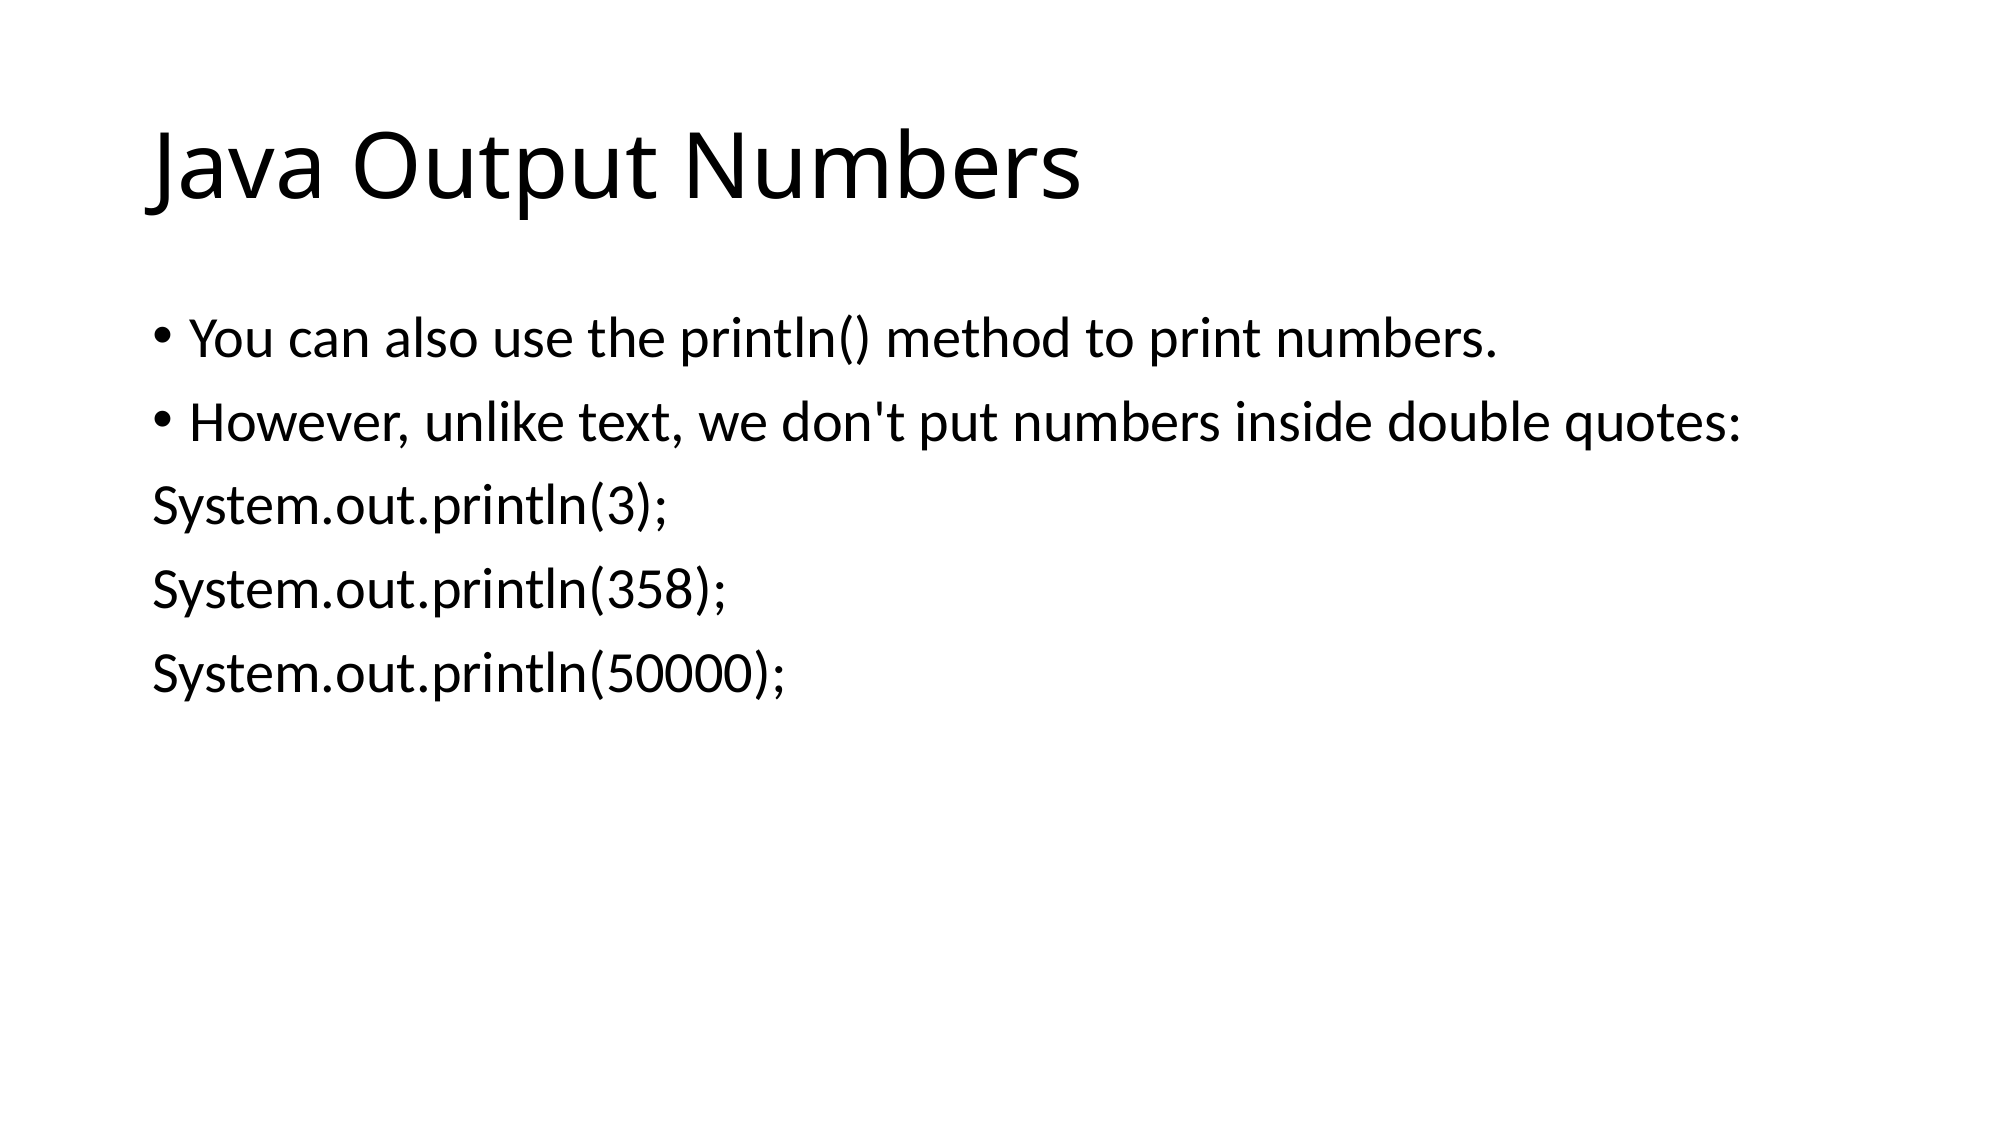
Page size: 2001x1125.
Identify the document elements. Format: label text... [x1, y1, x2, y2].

list You can also use the println() method to print numbers. However, unlike text, we don't put numbers inside double quotes: System.out.println(3); System.out.println(358); System.out.println(50000); [137, 299, 1863, 1014]
title Java Output Numbers [137, 59, 1863, 278]
